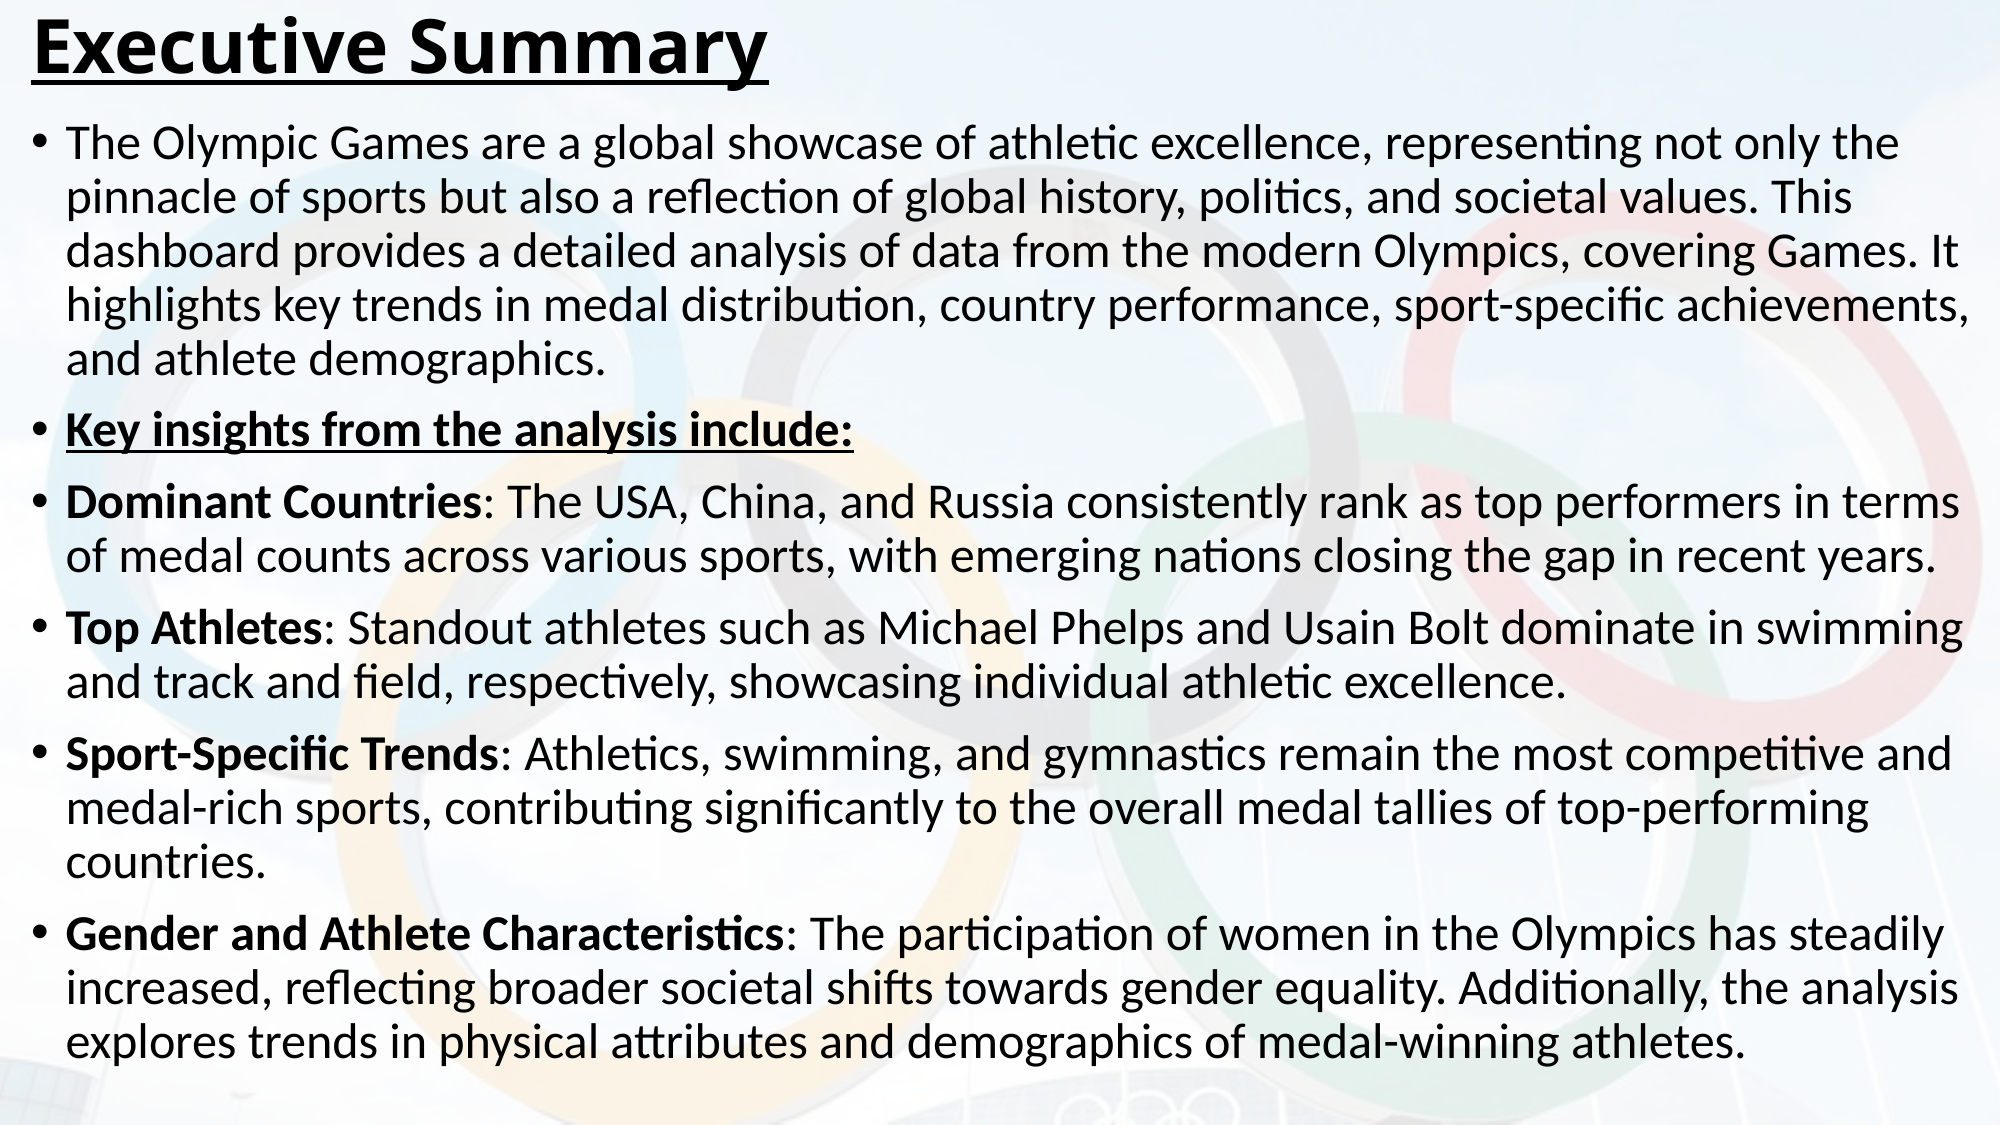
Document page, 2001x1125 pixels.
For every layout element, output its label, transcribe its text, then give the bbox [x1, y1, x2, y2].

list The Olympic Games are a global showcase of athletic excellence, representing not only the pinnacle of sports but also a reflection of global history, politics, and societal values. This dashboard provides a detailed analysis of data from the modern Olympics, covering Games. It highlights key trends in medal distribution, country performance, sport-specific achievements, and athlete demographics. Key insights from the analysis include: Dominant Countries: The USA, China, and Russia consistently rank as top performers in terms of medal counts across various sports, with emerging nations closing the gap in recent years. Top Athletes: Standout athletes such as Michael Phelps and Usain Bolt dominate in swimming and track and field, respectively, showcasing individual athletic excellence. Sport-Specific Trends: Athletics, swimming, and gymnastics remain the most competitive and medal-rich sports, contributing significantly to the overall medal tallies of top-performing countries. Gender and Athlete Characteristics: The participation of women in the Olympics has steadily increased, reflecting broader societal shifts towards gender equality. Additionally, the analysis explores trends in physical attributes and demographics of medal-winning athletes. [15, 108, 1988, 1107]
title Executive Summary [15, 46, 1741, 108]
